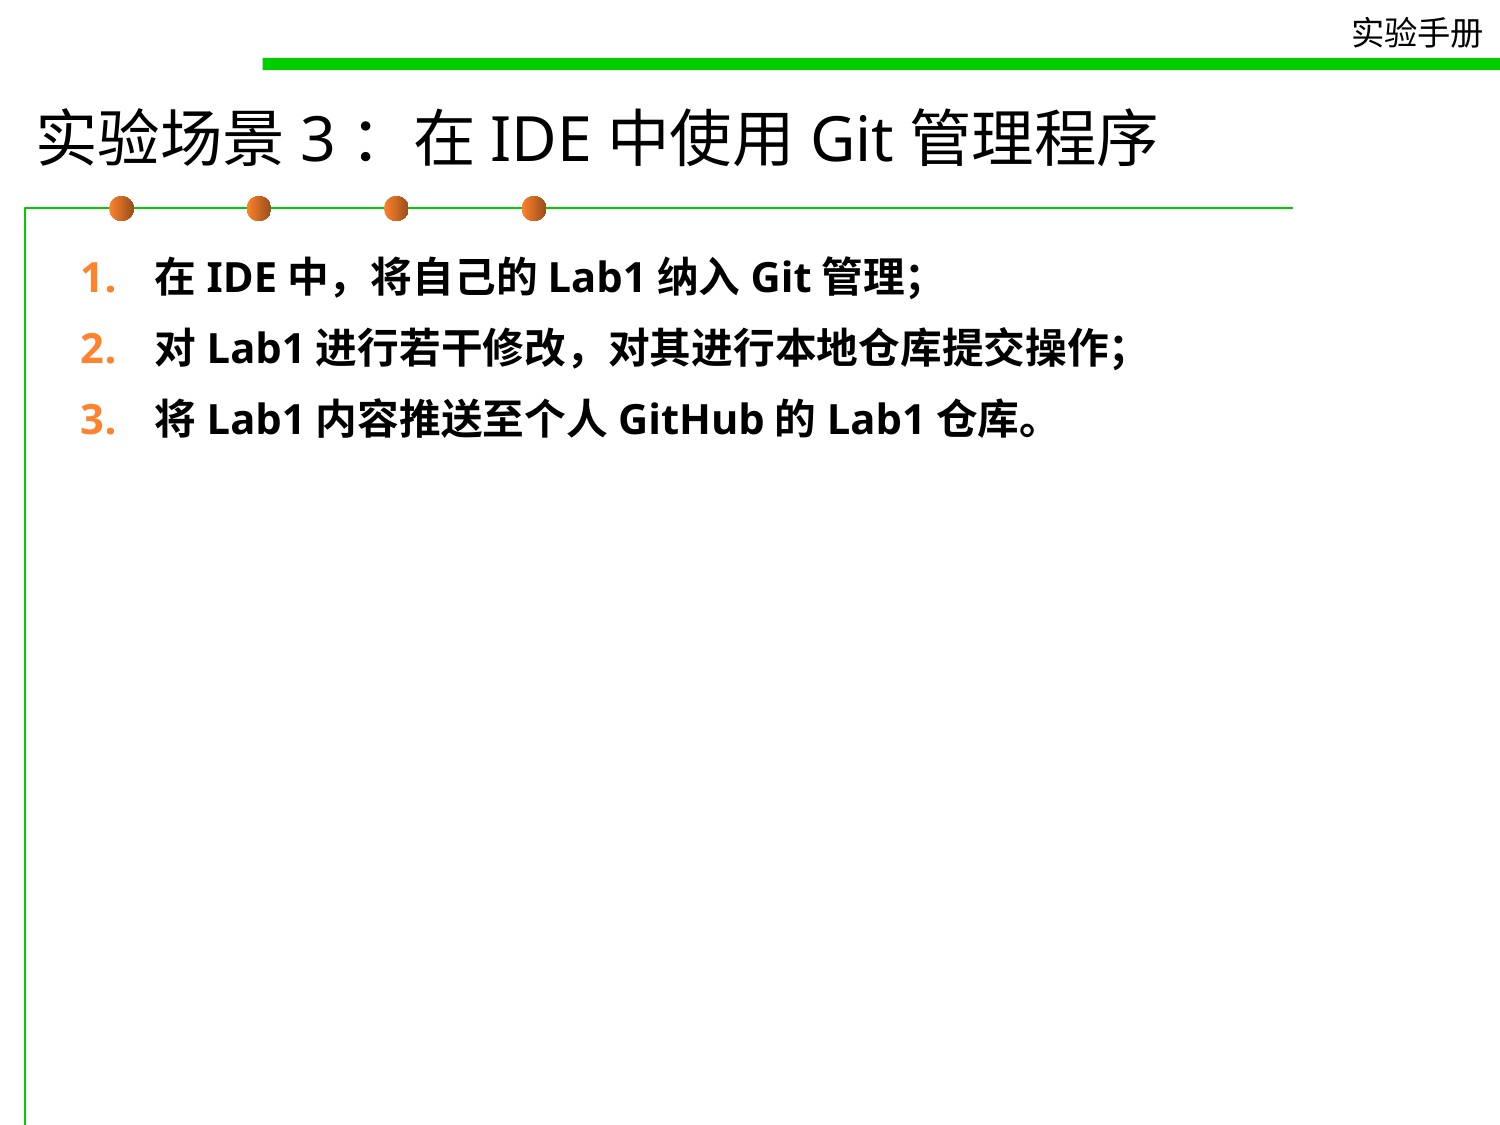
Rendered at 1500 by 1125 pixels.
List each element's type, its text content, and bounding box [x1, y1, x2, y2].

list 在IDE中，将自己的Lab1纳入Git管理； 对Lab1进行若干修改，对其进行本地仓库提交操作； 将Lab1内容推送至个人GitHub的Lab1仓库。 [64, 243, 1412, 1083]
title 实验场景3：在IDE中使用Git管理程序 [20, 83, 1415, 190]
